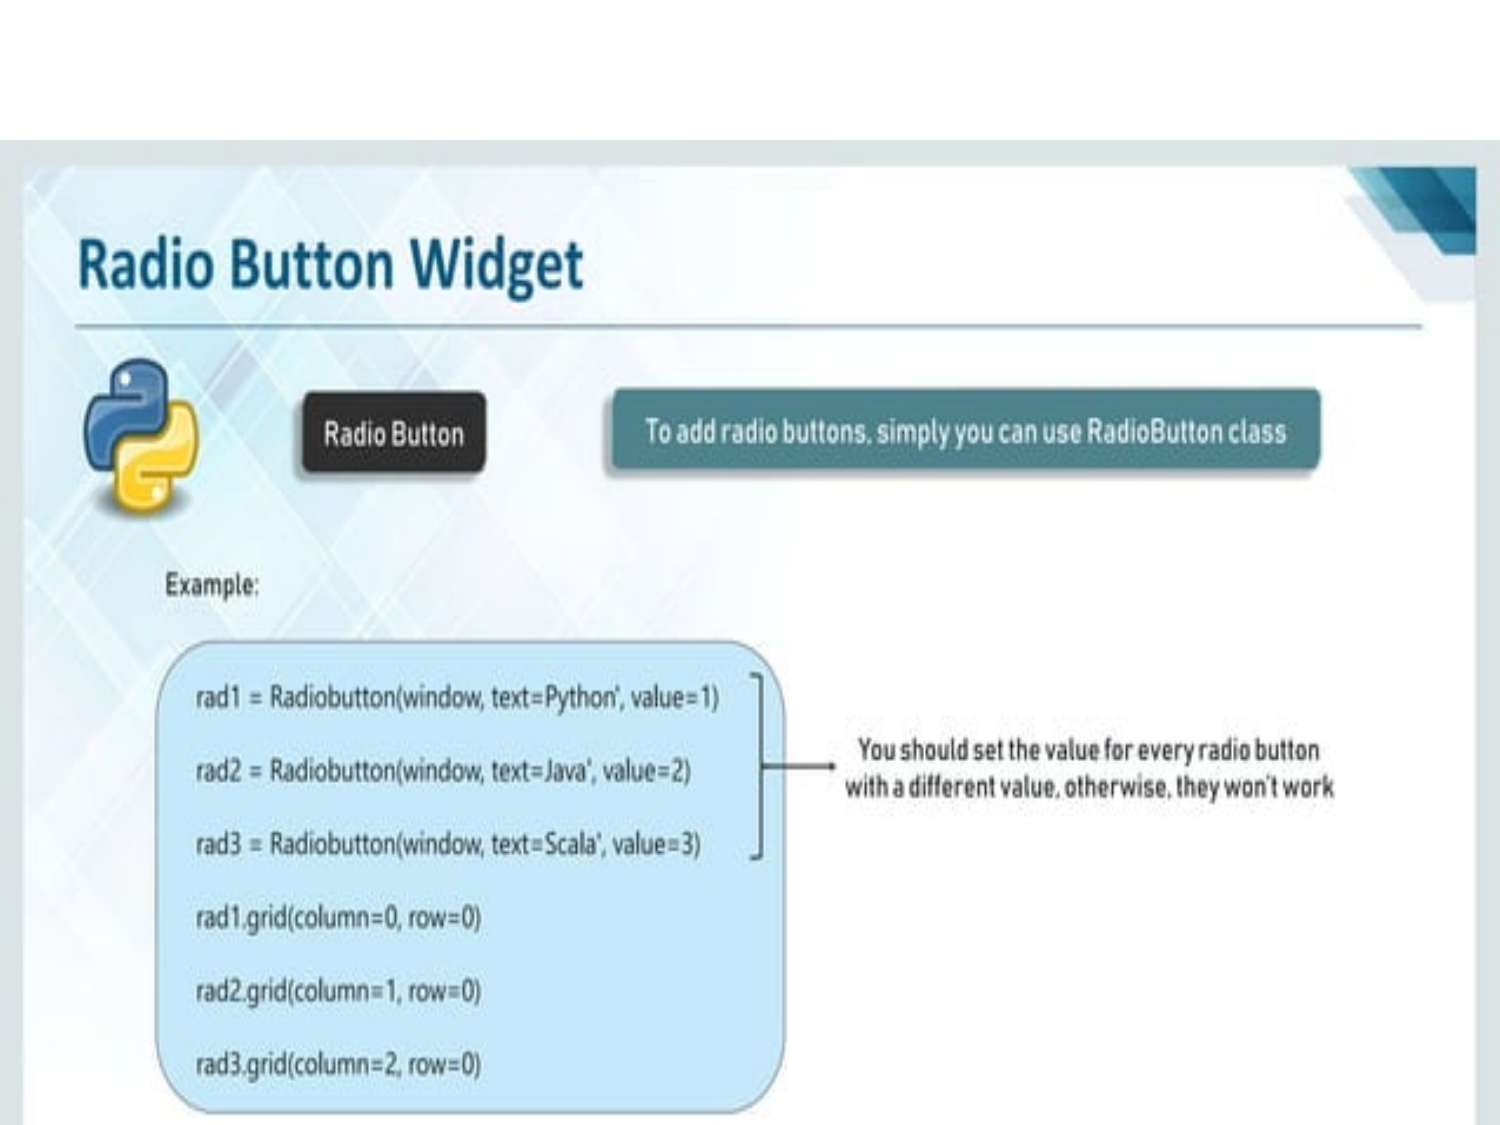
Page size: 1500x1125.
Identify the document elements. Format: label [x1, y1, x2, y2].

picture [0, 139, 1500, 1125]
